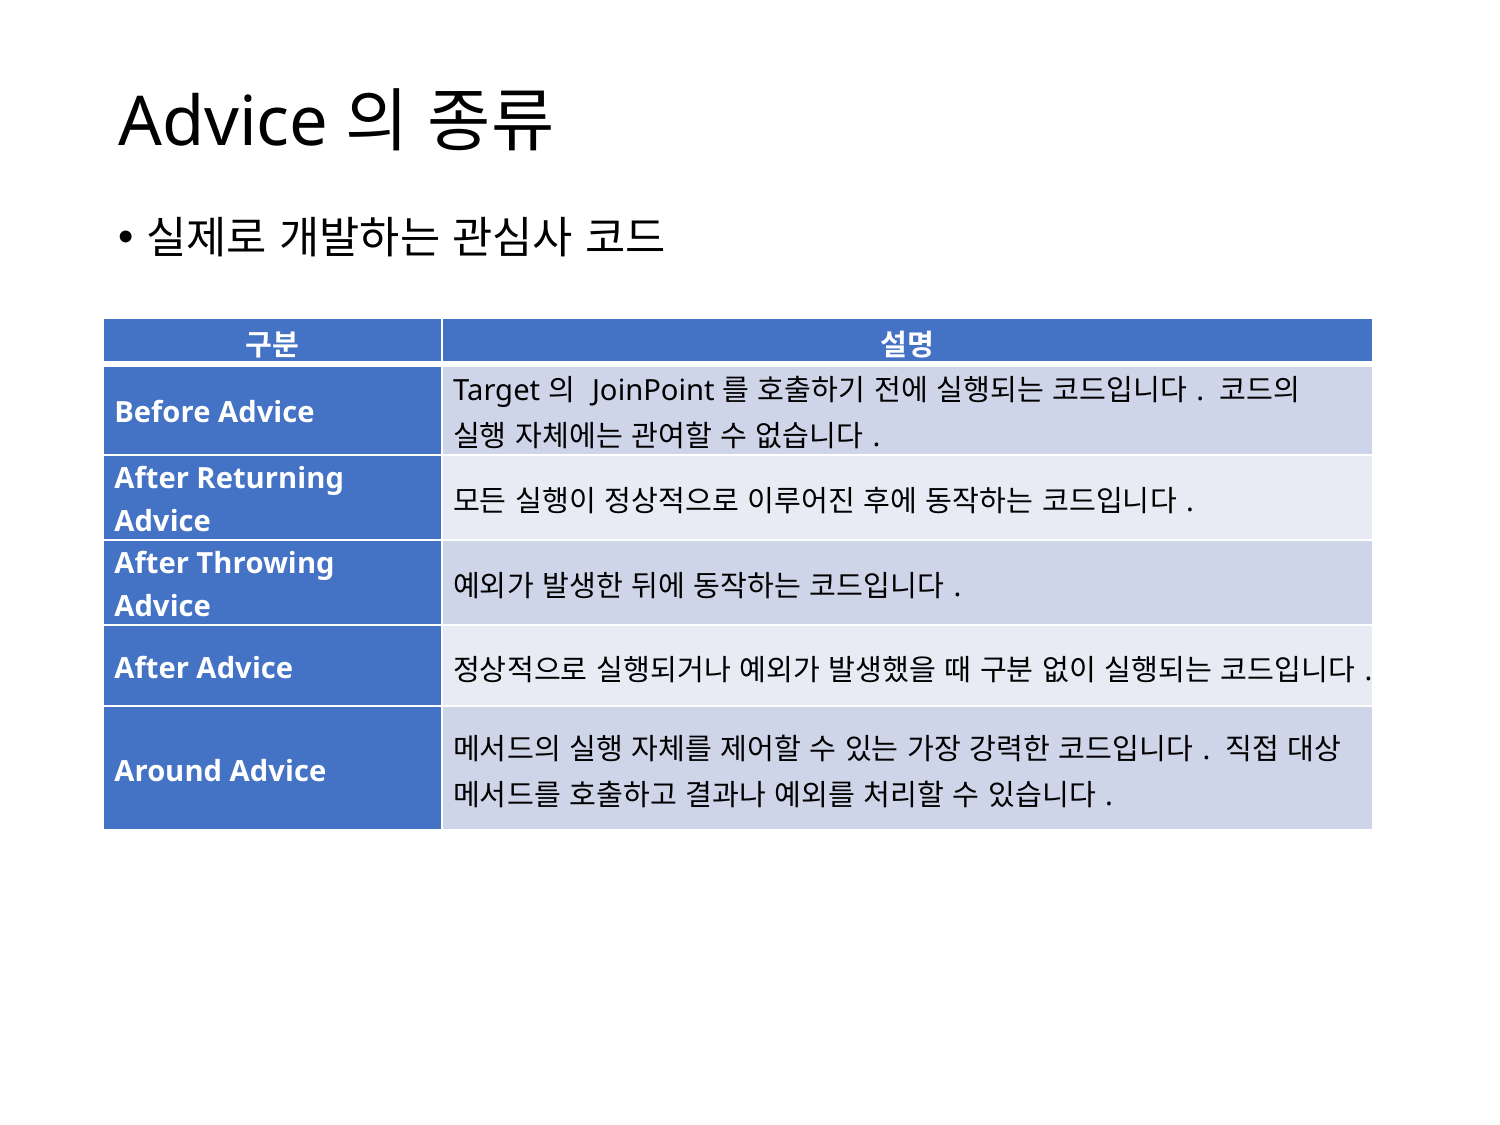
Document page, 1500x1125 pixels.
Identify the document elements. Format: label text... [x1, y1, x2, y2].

table_cell Around Advice [104, 707, 441, 829]
table_cell 예외가 발생한 뒤에 동작하는 코드입니다. [443, 541, 1372, 624]
table_header 구분 [104, 319, 441, 361]
table_cell 정상적으로 실행되거나 예외가 발생했을 때 구분 없이 실행되는 코드입니다. [443, 626, 1372, 705]
table_header 설명 [443, 319, 1372, 361]
table_cell Target의 JoinPoint를 호출하기 전에 실행되는 코드입니다. 코드의 실행 자체에는 관여할 수 없습니다. [443, 367, 1372, 454]
table_cell After Throwing Advice [104, 541, 441, 624]
table_cell 모든 실행이 정상적으로 이루어진 후에 동작하는 코드입니다. [443, 456, 1372, 539]
table_cell After Returning Advice [104, 456, 441, 539]
table_cell Before Advice [104, 367, 441, 454]
title Advice의 종류 [103, 59, 1397, 188]
table_cell After Advice [104, 626, 441, 705]
table_cell 메서드의 실행 자체를 제어할 수 있는 가장 강력한 코드입니다. 직접 대상 메서드를 호출하고 결과나 예외를 처리할 수 있습니다. [443, 707, 1372, 829]
list 실제로 개발하는 관심사 코드 [103, 208, 1397, 1014]
